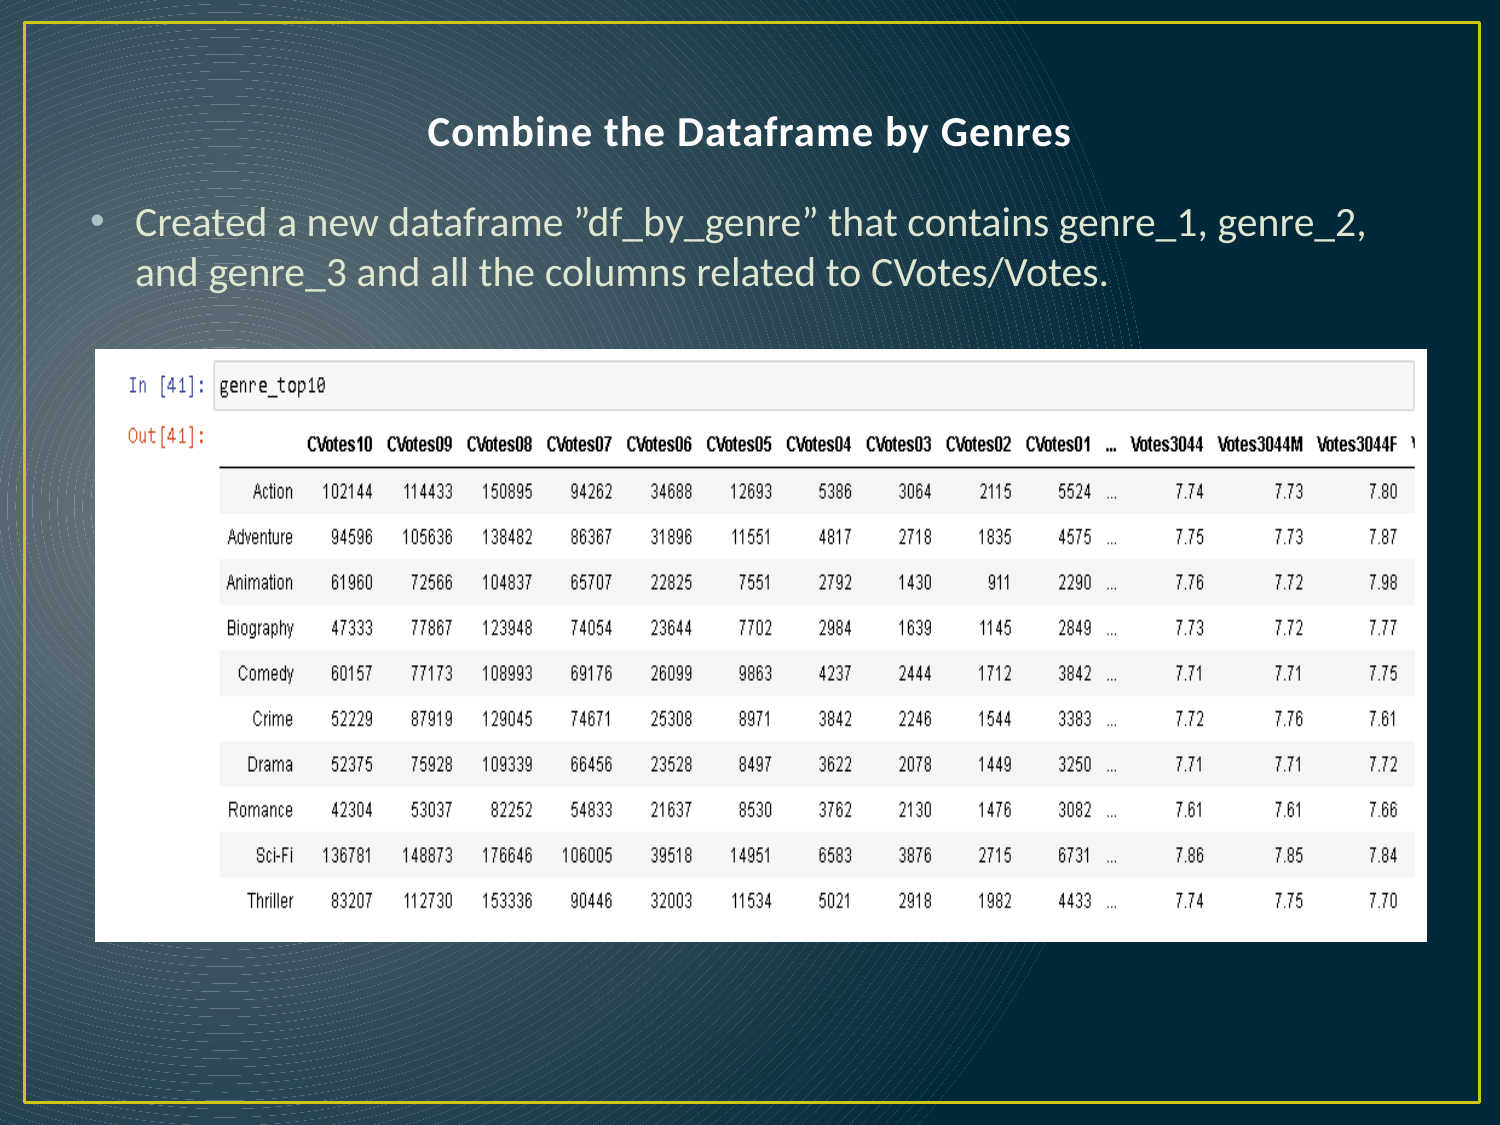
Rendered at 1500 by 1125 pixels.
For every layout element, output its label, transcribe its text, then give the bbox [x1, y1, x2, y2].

title Combine the Dataframe by Genres [75, 45, 1425, 163]
list Created a new dataframe ”df_by_genre” that contains genre_1, genre_2, and genre_3 and all the columns related to CVotes/Votes. [75, 187, 1425, 1005]
picture [95, 349, 1426, 943]
